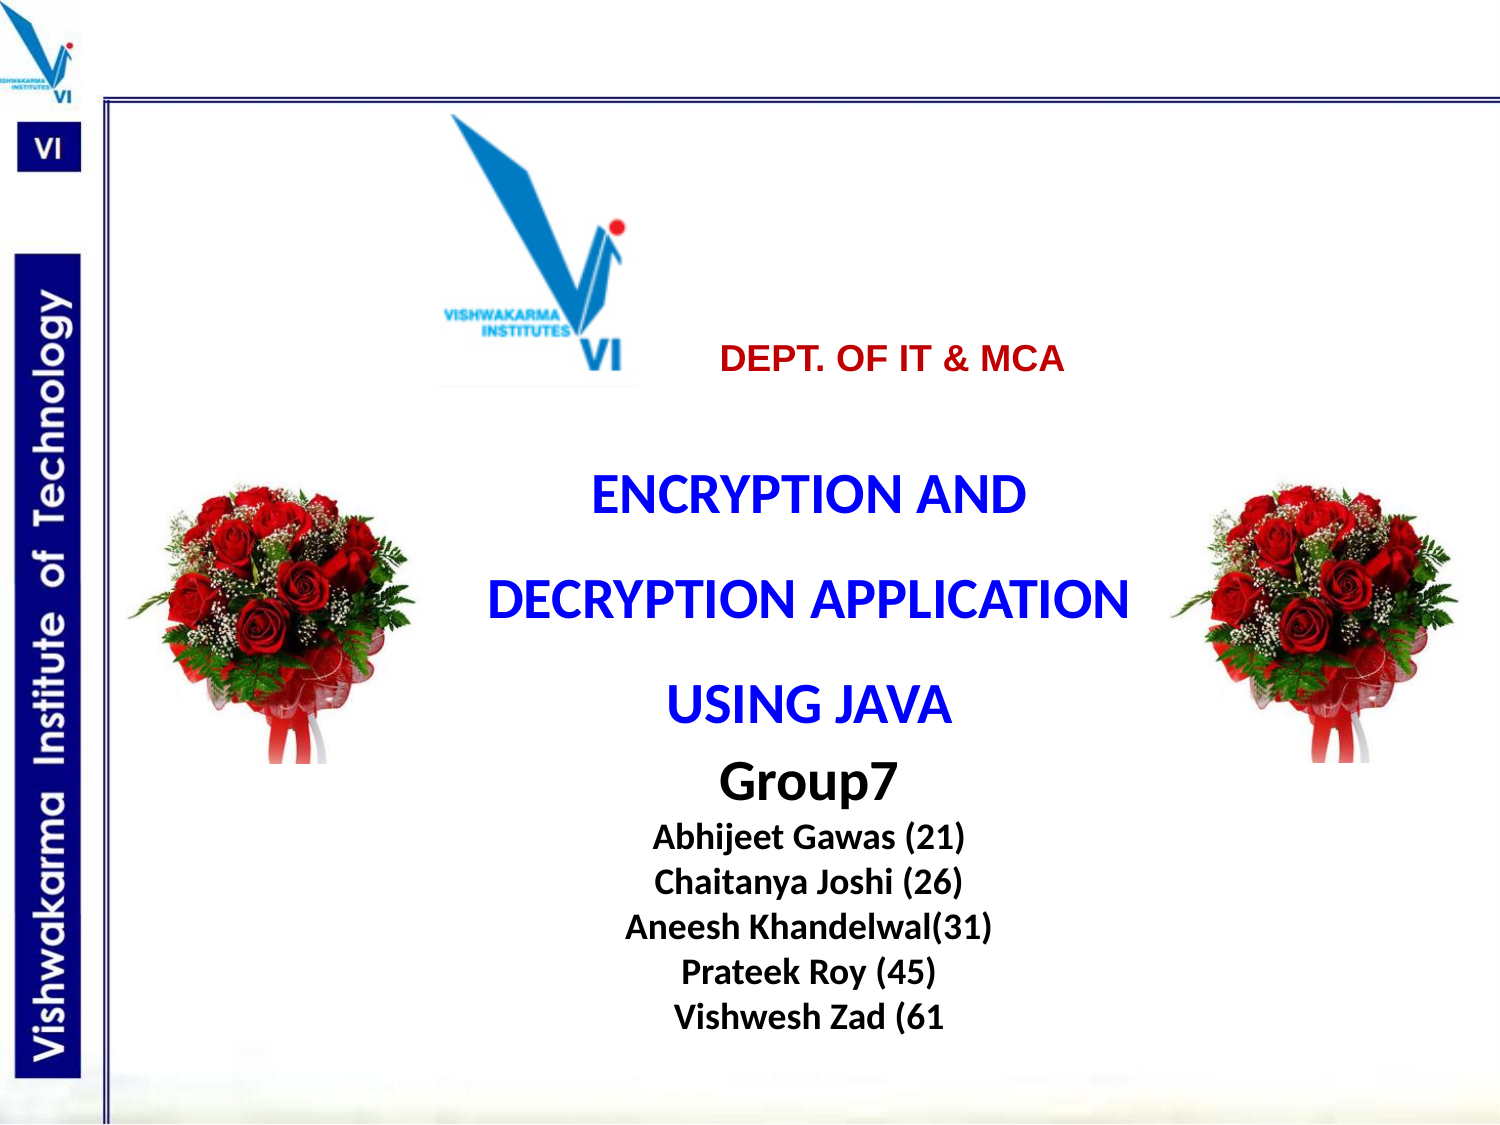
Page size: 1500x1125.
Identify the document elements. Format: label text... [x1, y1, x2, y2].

picture [0, 0, 1500, 1125]
text_box DEPT. OF IT & MCA [702, 326, 1083, 387]
text_box ENCRYPTION AND DECRYPTION APPLICATION USING JAVA [431, 412, 1188, 743]
text_box Group7 Abhijeet Gawas (21) Chaitanya Joshi (26) Aneesh Khandelwal(31) Prateek Roy (45) Vishwesh Zad (61 [565, 734, 1053, 1045]
